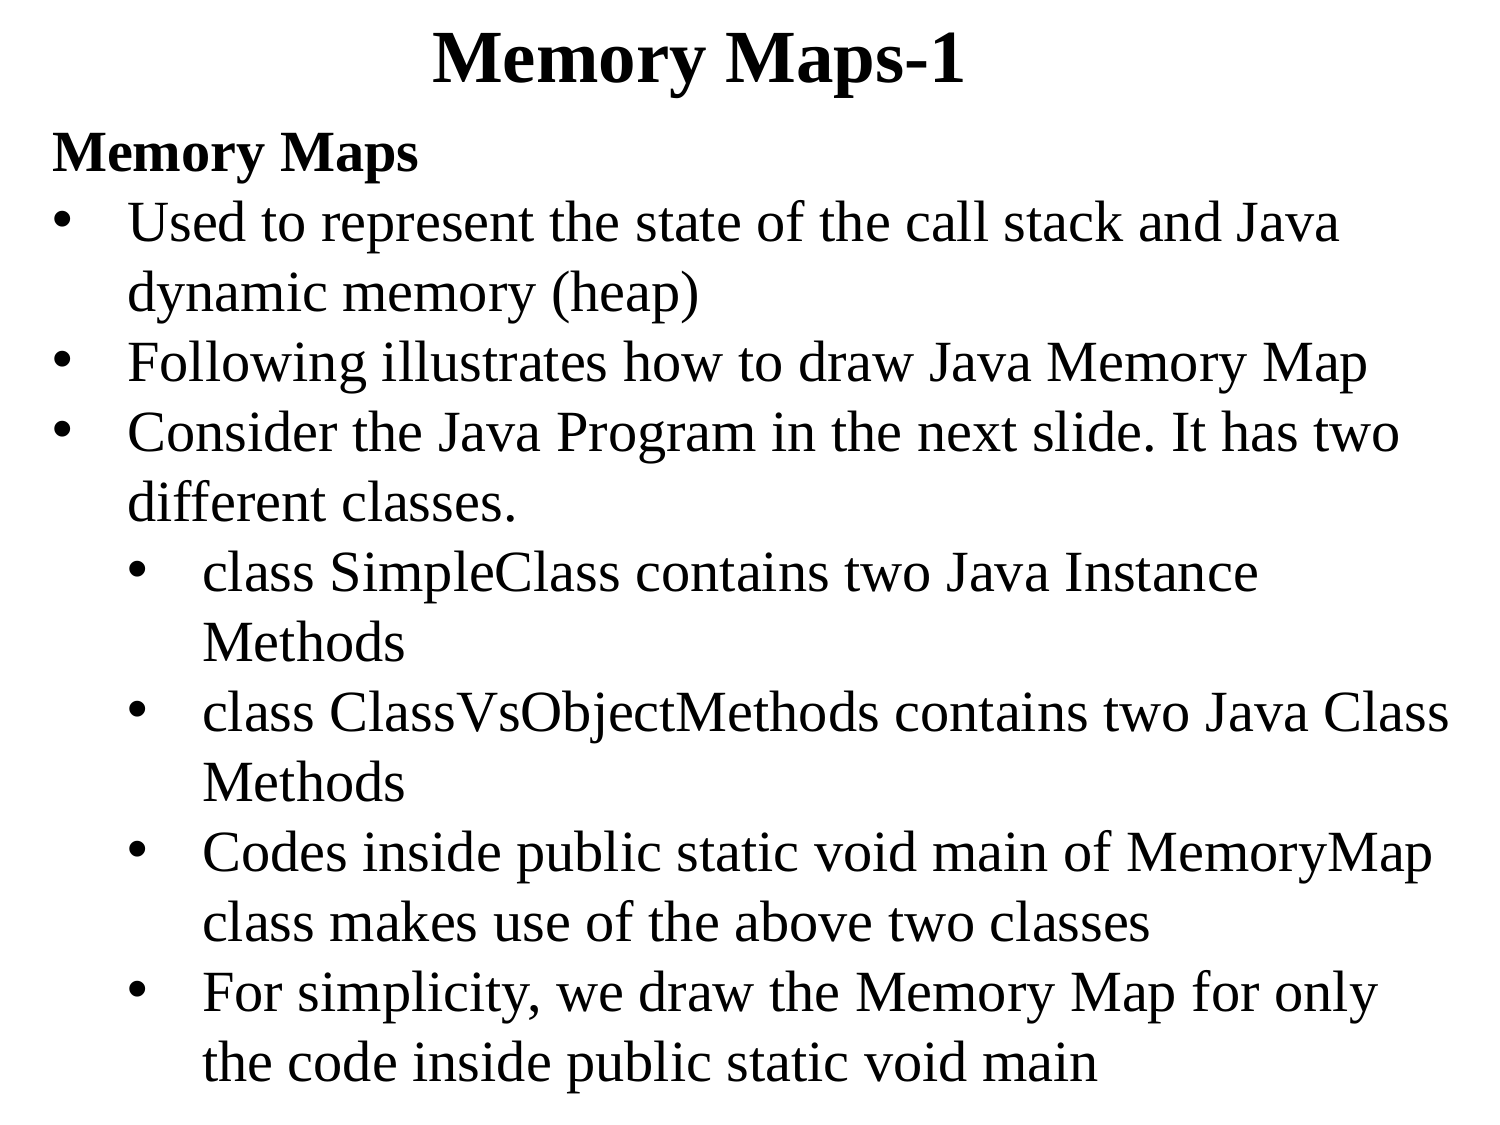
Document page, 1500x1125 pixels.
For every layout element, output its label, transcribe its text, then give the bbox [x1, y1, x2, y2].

text_box Memory Maps-1 [24, 0, 1375, 105]
text_box Memory Maps Used to represent the state of the call stack and Java dynamic memory (heap) Following illustrates how to draw Java Memory Map Consider the Java Program in the next slide. It has two different classes. class SimpleClass contains two Java Instance Methods class ClassVsObjectMethods contains two Java Class Methods Codes inside public static void main of MemoryMap class makes use of the above two classes For simplicity, we draw the Memory Map for only the code inside public static void main [37, 105, 1475, 1125]
